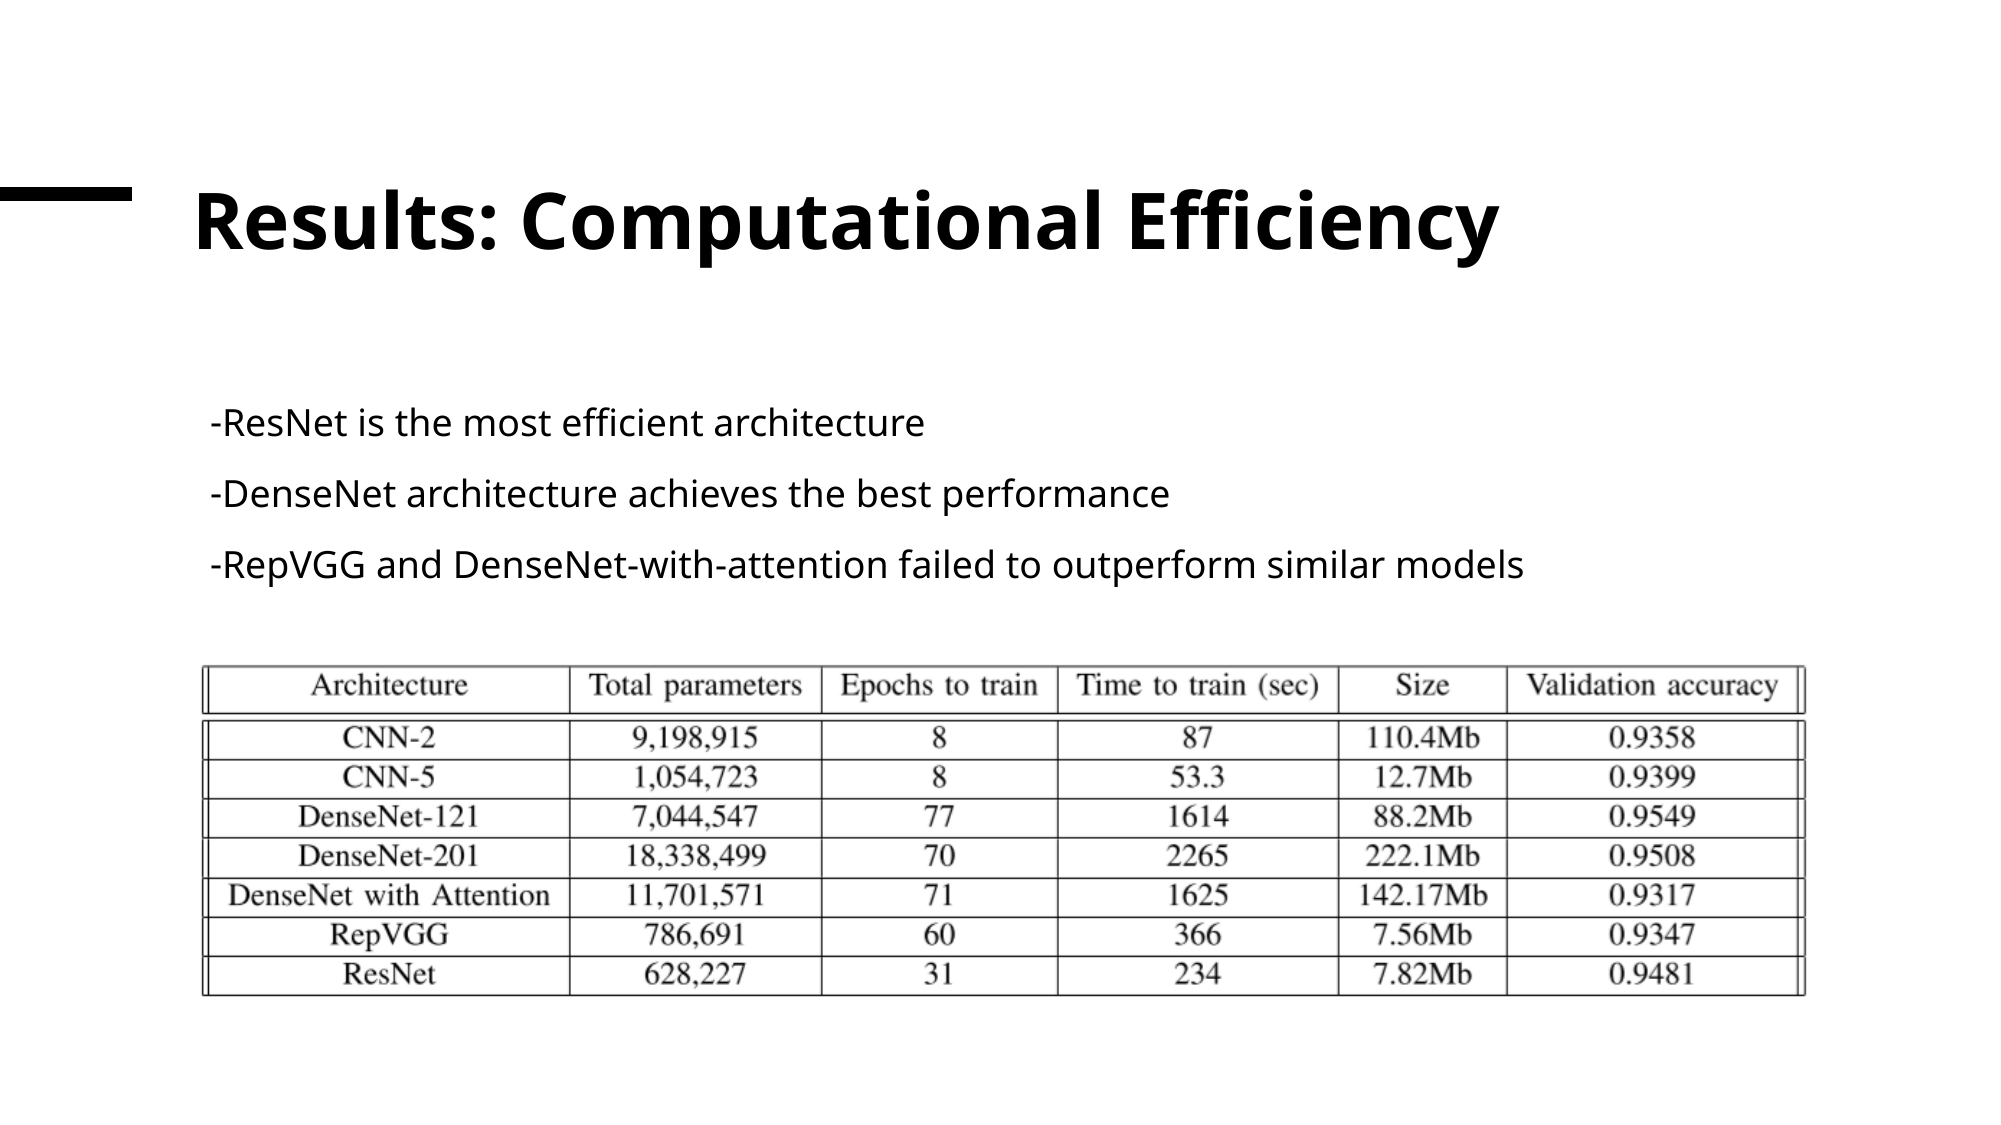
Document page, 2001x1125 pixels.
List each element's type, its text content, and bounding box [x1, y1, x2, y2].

text_box ResNet is the most efficient architecture DenseNet architecture achieves the best performance RepVGG and DenseNet-with-attention failed to outperform similar models [195, 377, 1672, 599]
picture [195, 661, 1812, 1006]
title Results: Computational Efficiency [177, 177, 1600, 292]
